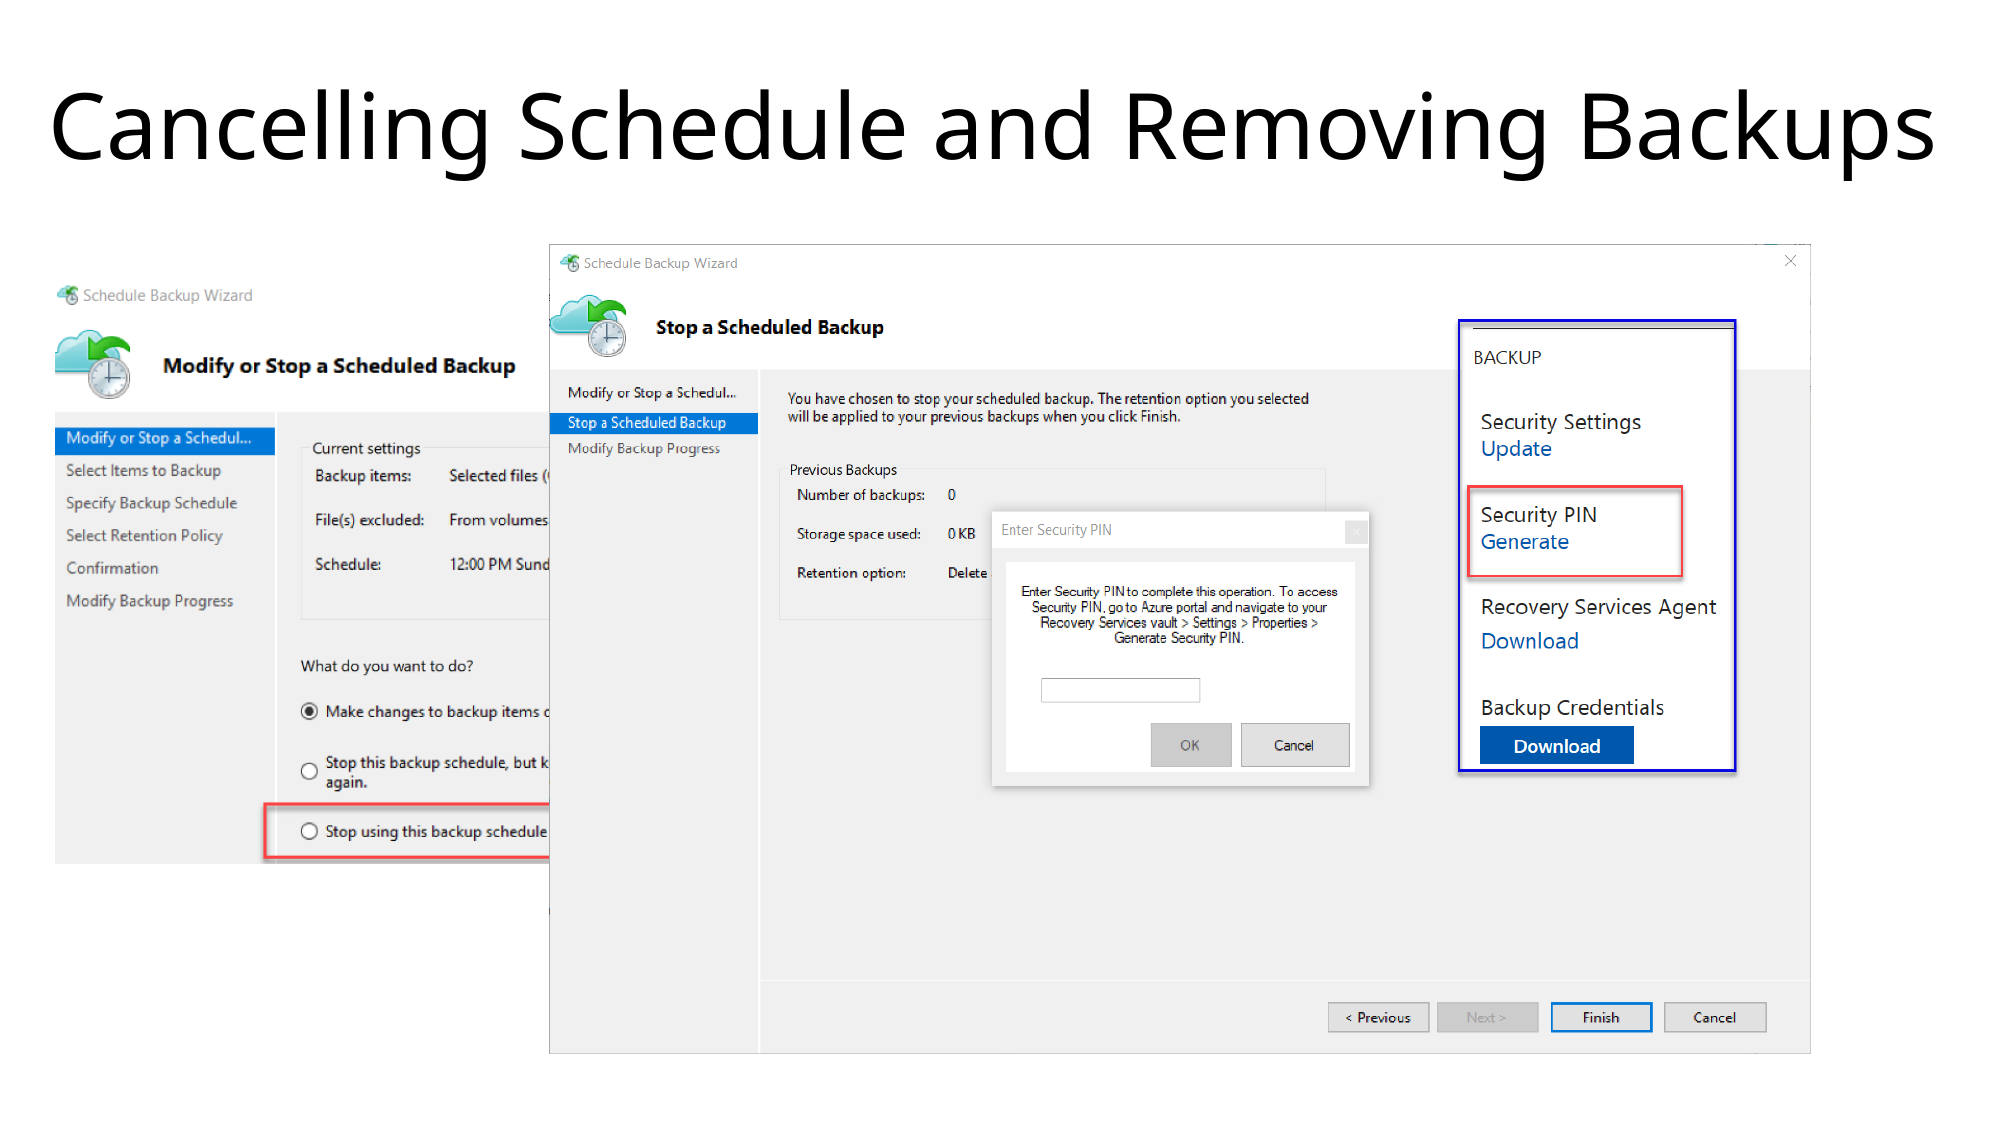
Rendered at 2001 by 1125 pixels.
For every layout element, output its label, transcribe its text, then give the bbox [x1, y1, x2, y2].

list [549, 244, 1811, 1055]
picture [55, 279, 549, 864]
title Cancelling Schedule and Removing Backups [33, 57, 1966, 203]
